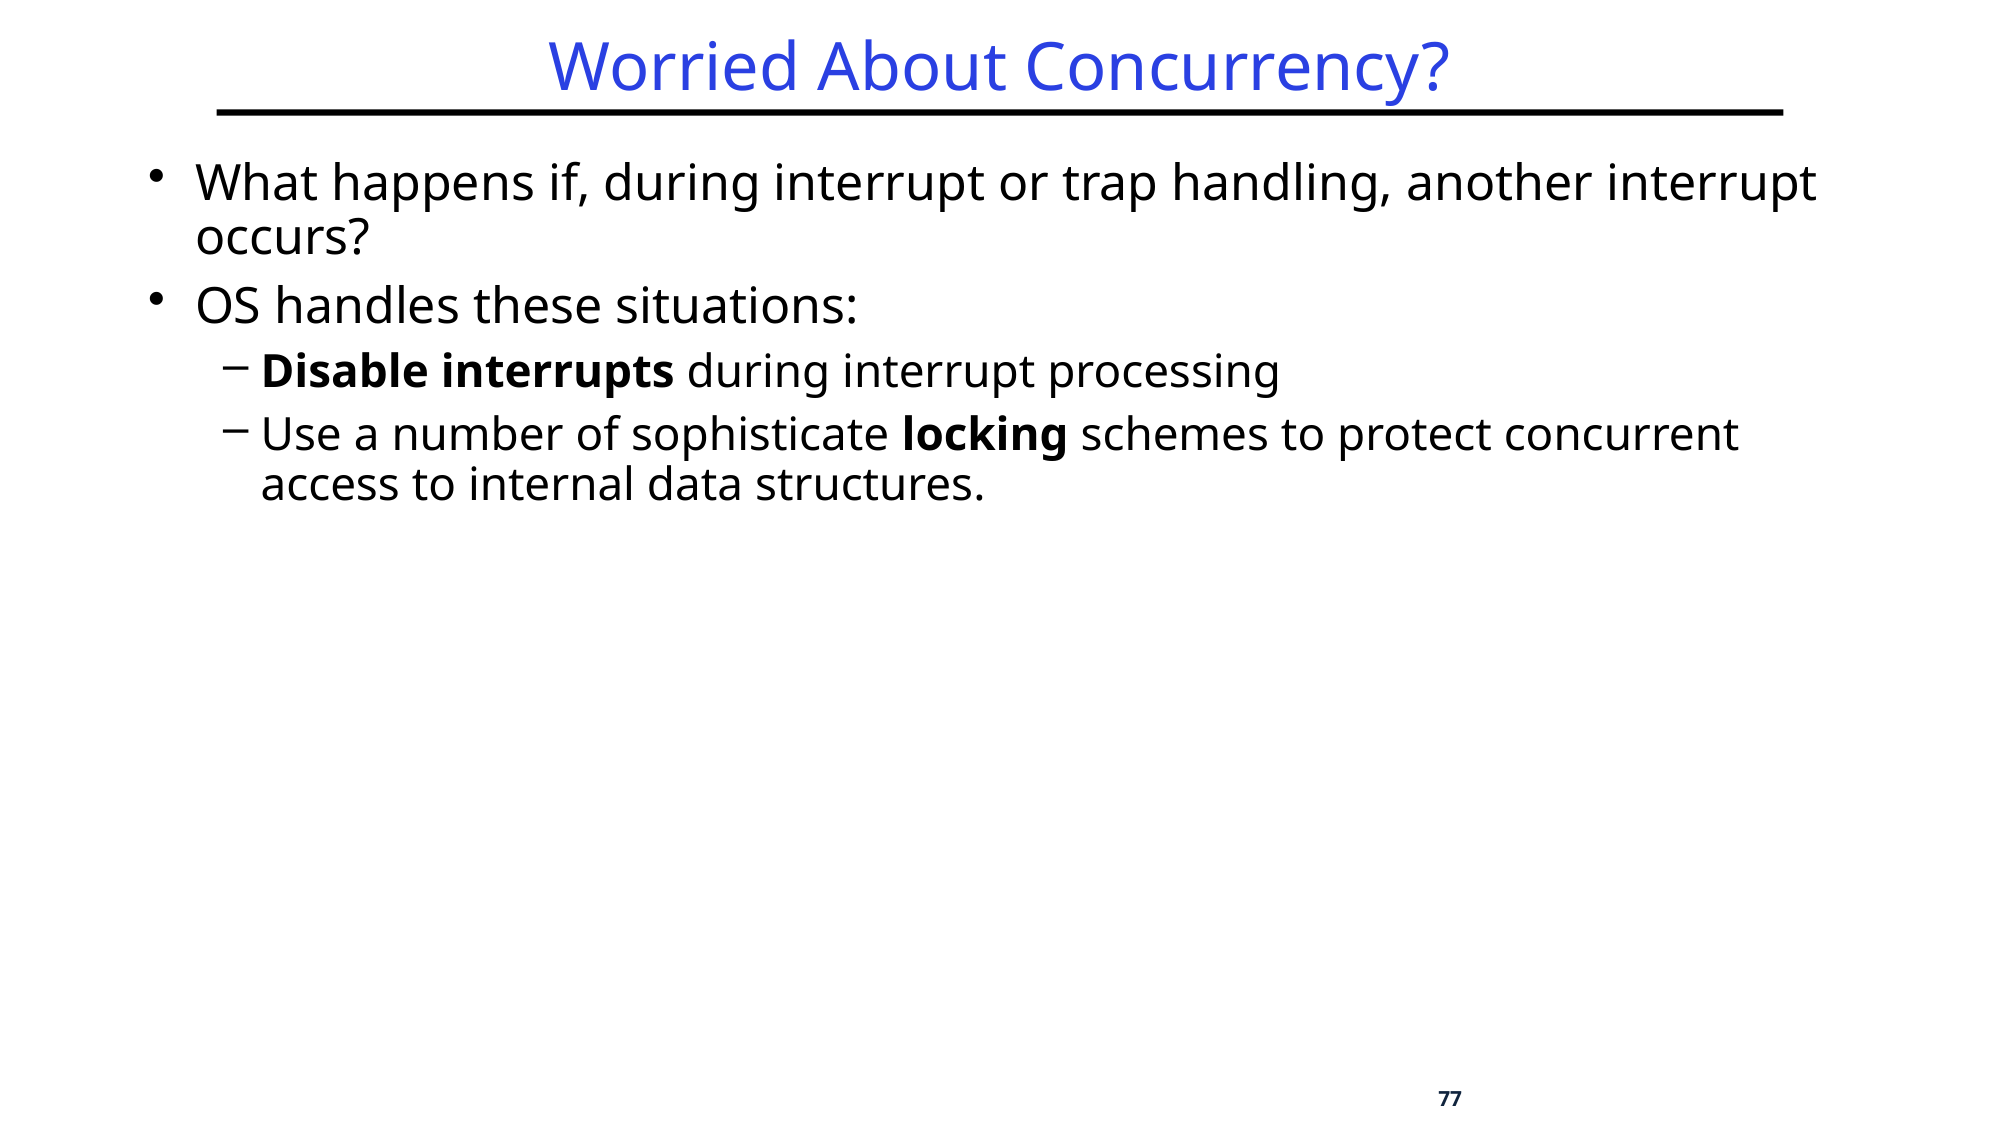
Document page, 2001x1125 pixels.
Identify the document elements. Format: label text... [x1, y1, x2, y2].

title Worried About Concurrency? [216, 24, 1784, 113]
slide_number 77 [1306, 1081, 1483, 1118]
list What happens if, during interrupt or trap handling, another interrupt occurs? OS handles these situations: Disable interrupts during interrupt processing Use a number of sophisticate locking schemes to protect concurrent access to internal data structures. [133, 149, 1867, 988]
